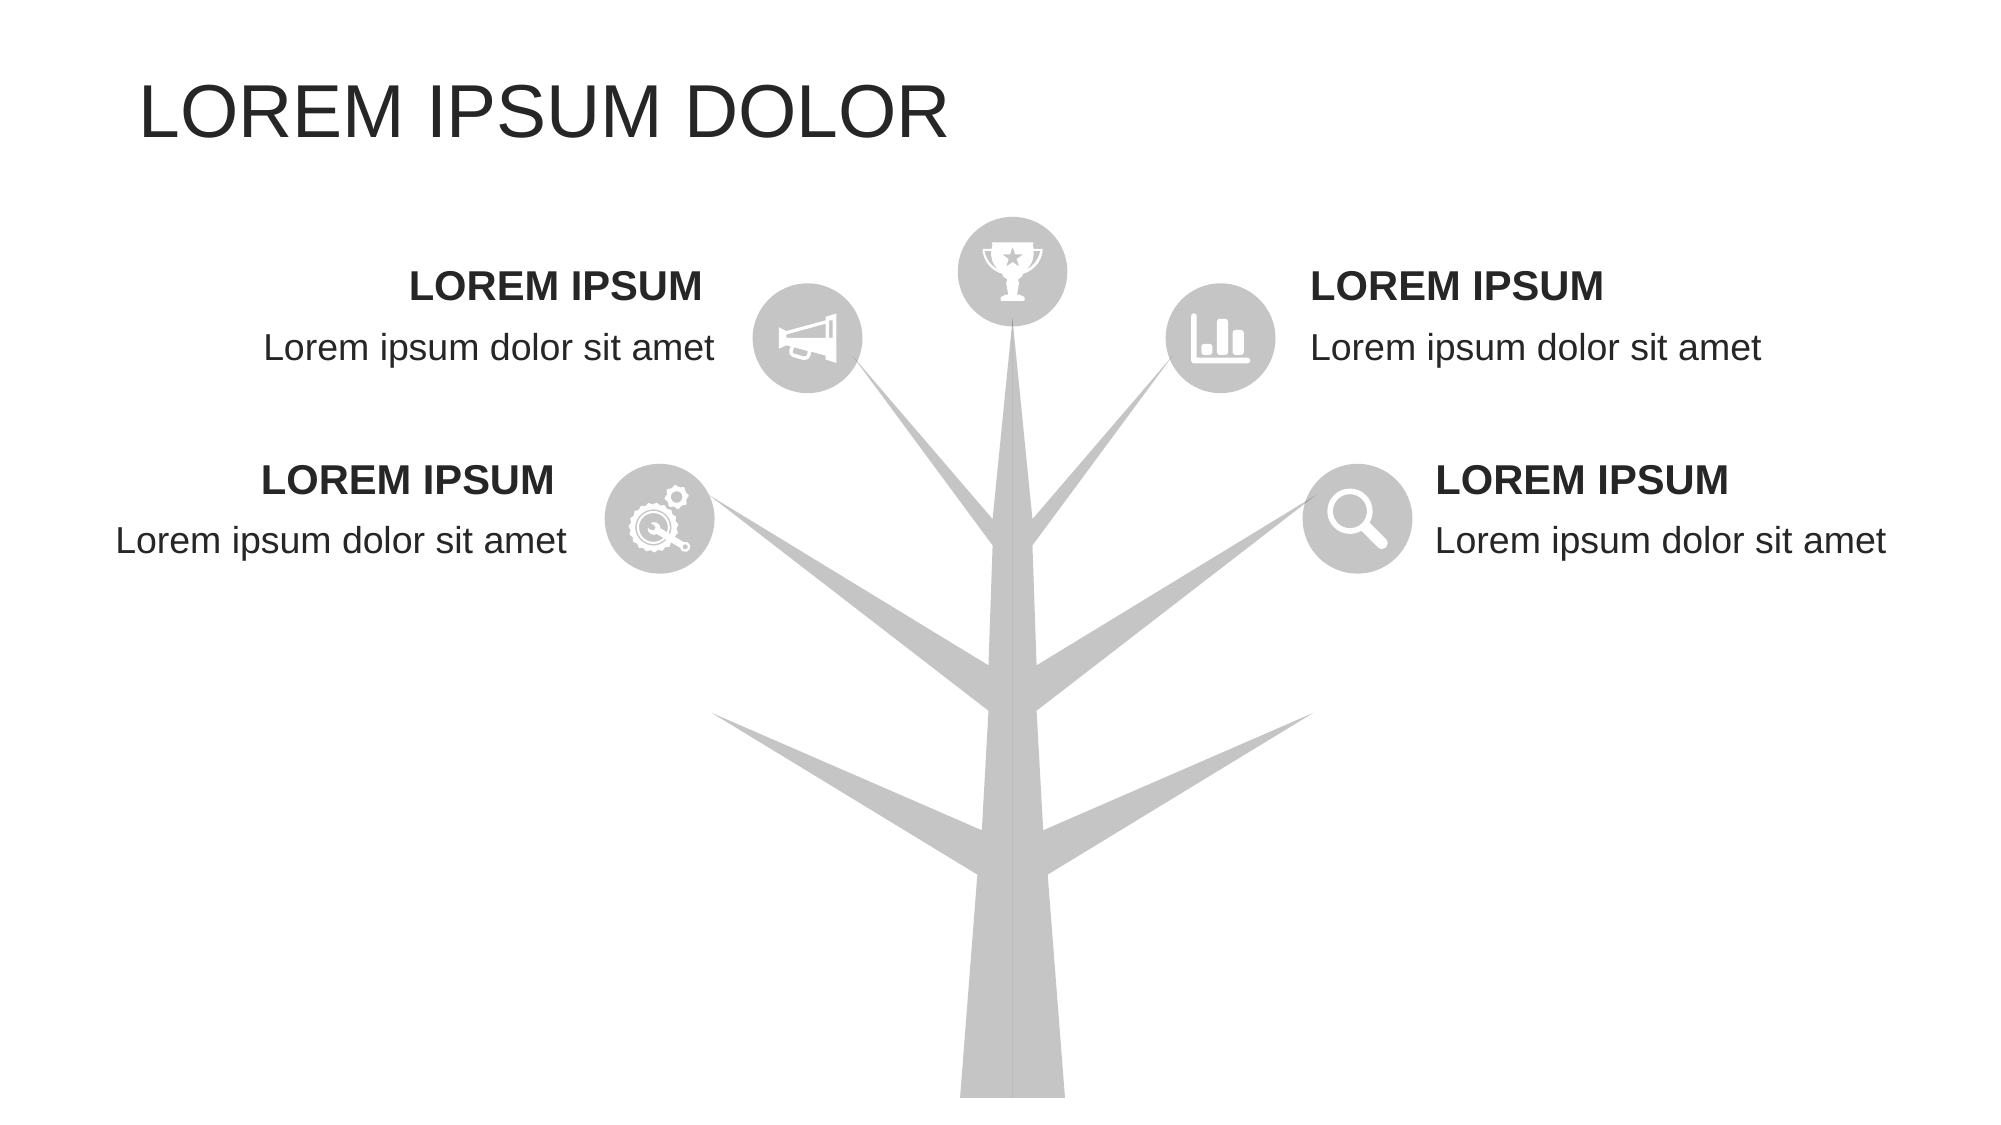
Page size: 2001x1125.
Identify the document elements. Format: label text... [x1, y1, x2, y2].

text_box [708, 317, 1013, 1098]
text_box Lorem ipsum dolor sit amet [1302, 314, 1802, 430]
text_box [1327, 488, 1388, 549]
text_box [628, 502, 691, 553]
text_box [604, 463, 715, 574]
text_box LOREM IPSUM [223, 254, 723, 314]
text_box [982, 242, 1043, 301]
text_box [1165, 283, 1276, 394]
text_box LOREM IPSUM [75, 448, 575, 508]
text_box LOREM IPSUM [1427, 448, 1927, 508]
text_box LOREM IPSUM [1302, 254, 1802, 314]
text_box [664, 484, 689, 510]
text_box [957, 216, 1068, 327]
text_box LOREM IPSUM DOLOR [123, 42, 1802, 184]
text_box Lorem ipsum dolor sit amet [75, 508, 575, 624]
text_box [752, 283, 863, 394]
text_box [1013, 323, 1317, 1098]
text_box Lorem ipsum dolor sit amet [1427, 508, 1927, 623]
text_box [1302, 463, 1413, 574]
text_box [778, 313, 837, 363]
text_box [1191, 313, 1251, 364]
text_box Lorem ipsum dolor sit amet [223, 314, 723, 430]
